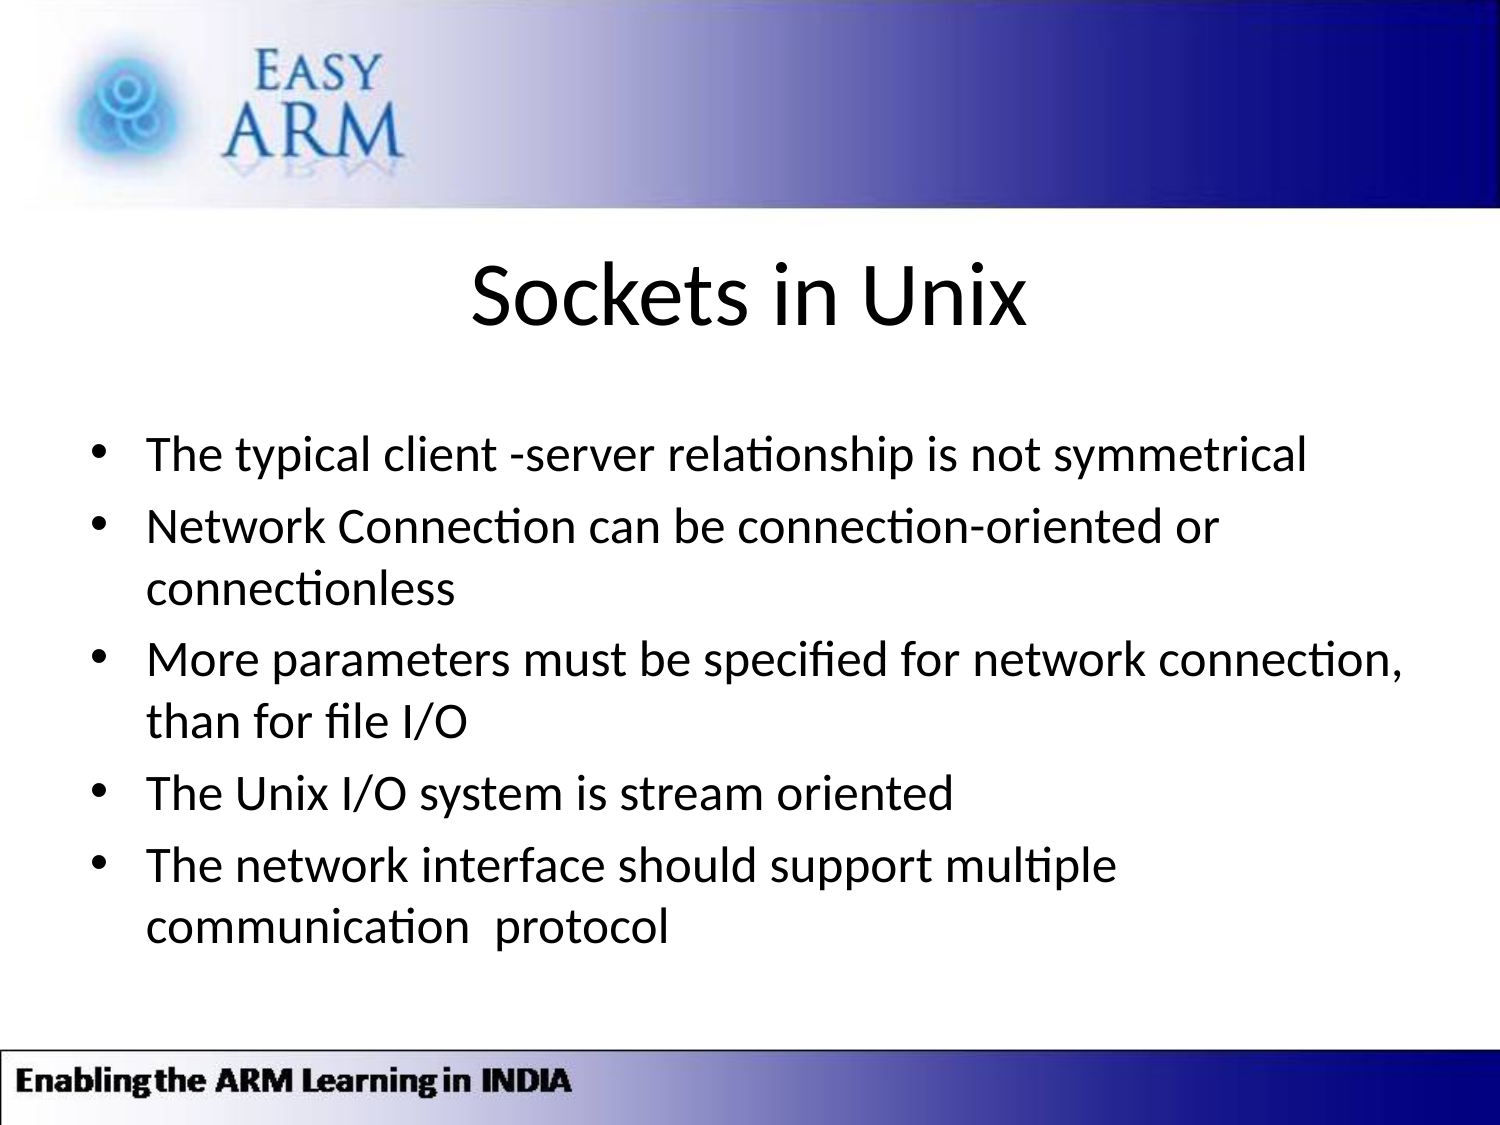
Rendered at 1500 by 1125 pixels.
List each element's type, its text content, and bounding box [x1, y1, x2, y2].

picture [0, 0, 1500, 1125]
list The typical client -server relationship is not symmetrical Network Connection can be connection-oriented or connectionless More parameters must be specified for network connection, than for file I/O The Unix I/O system is stream oriented The network interface should support multiple communication protocol [75, 412, 1425, 963]
title Sockets in Unix [75, 195, 1425, 383]
